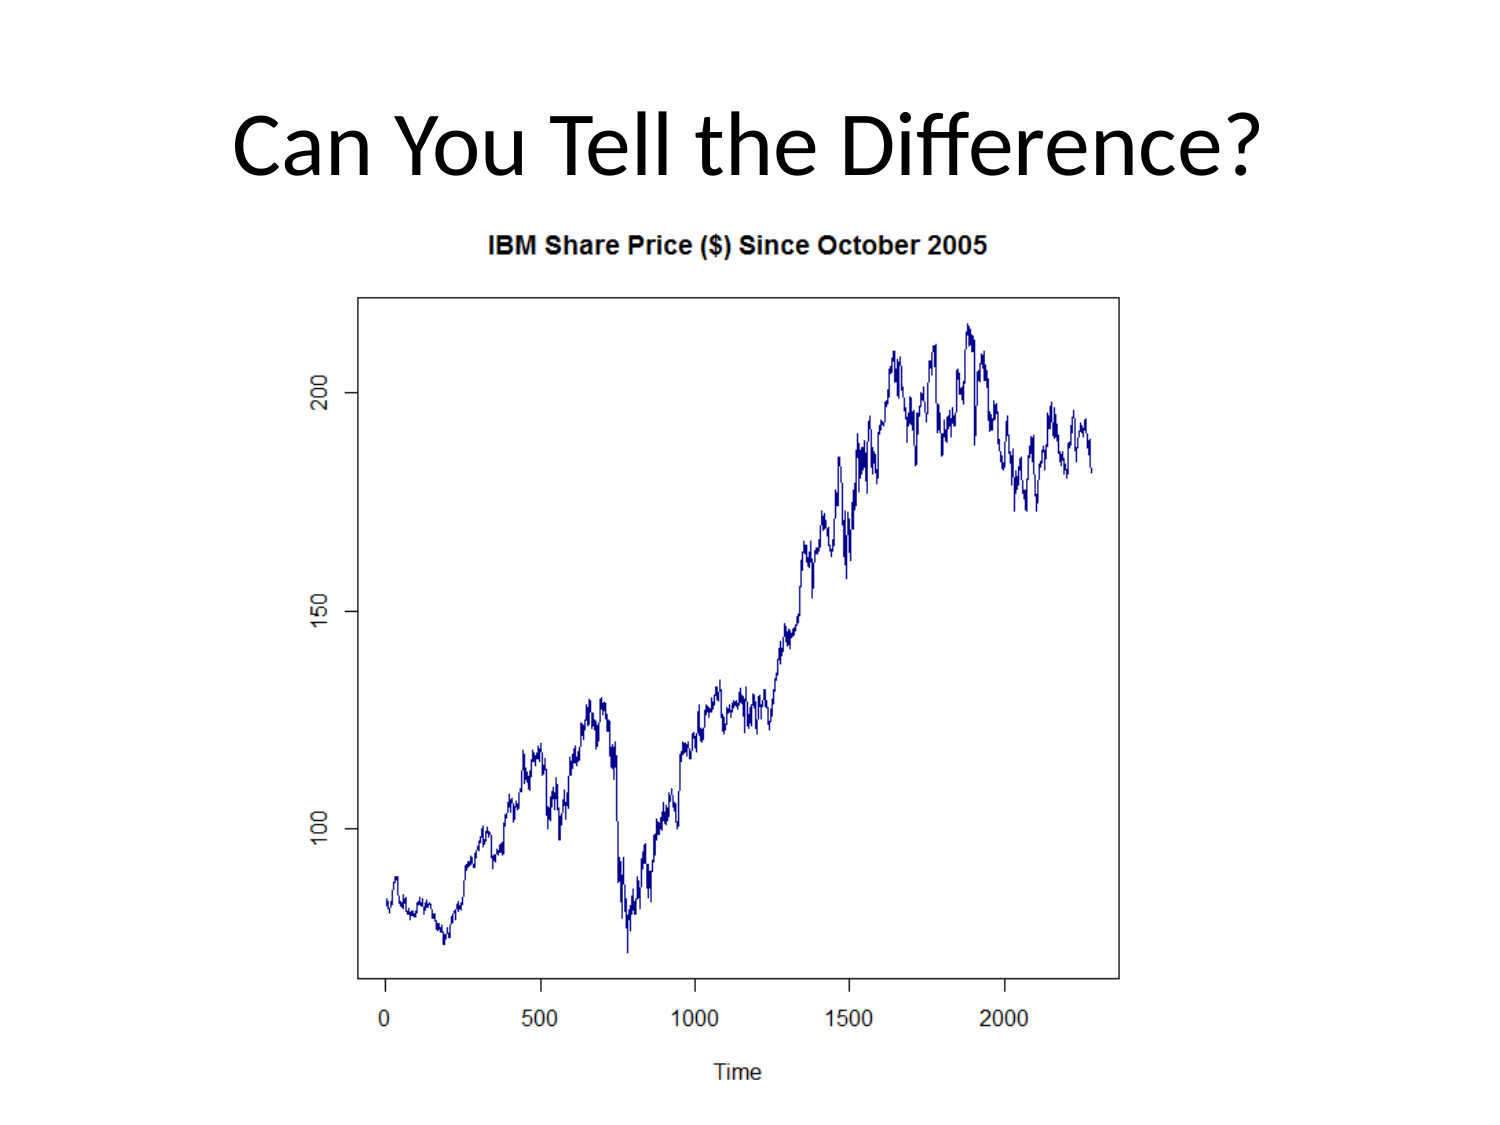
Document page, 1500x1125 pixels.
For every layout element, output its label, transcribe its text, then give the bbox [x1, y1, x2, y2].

title Can You Tell the Difference? [75, 45, 1425, 233]
picture [250, 190, 1175, 1114]
